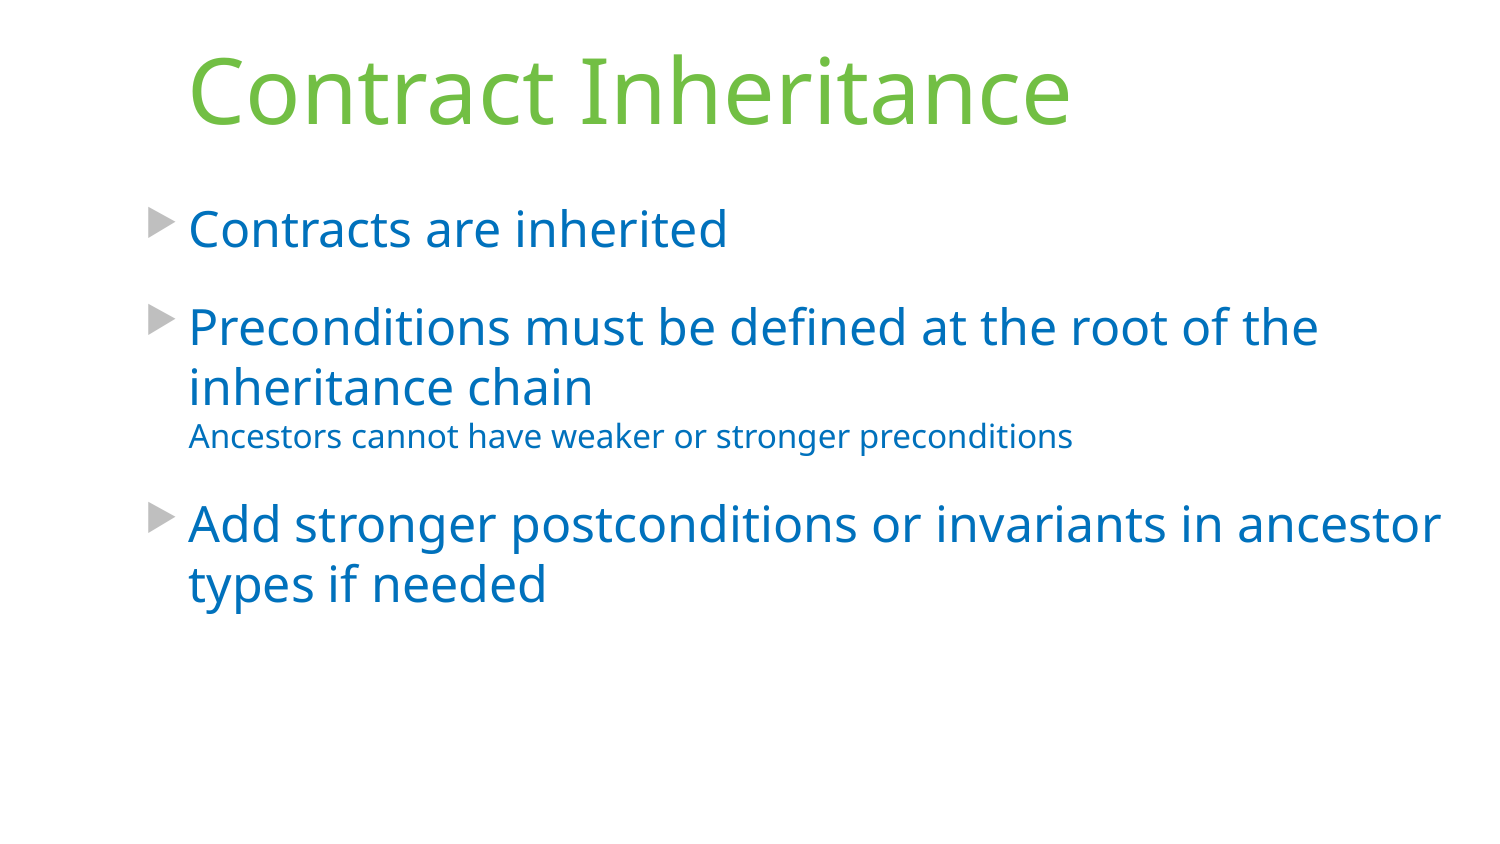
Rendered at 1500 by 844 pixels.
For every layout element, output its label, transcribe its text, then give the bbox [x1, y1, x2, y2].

list Contracts are inherited Preconditions must be defined at the root of the inheritance chain Ancestors cannot have weaker or stronger preconditions Add stronger postconditions or invariants in ancestor types if needed [143, 197, 1459, 844]
title Contract Inheritance [187, 32, 1459, 144]
